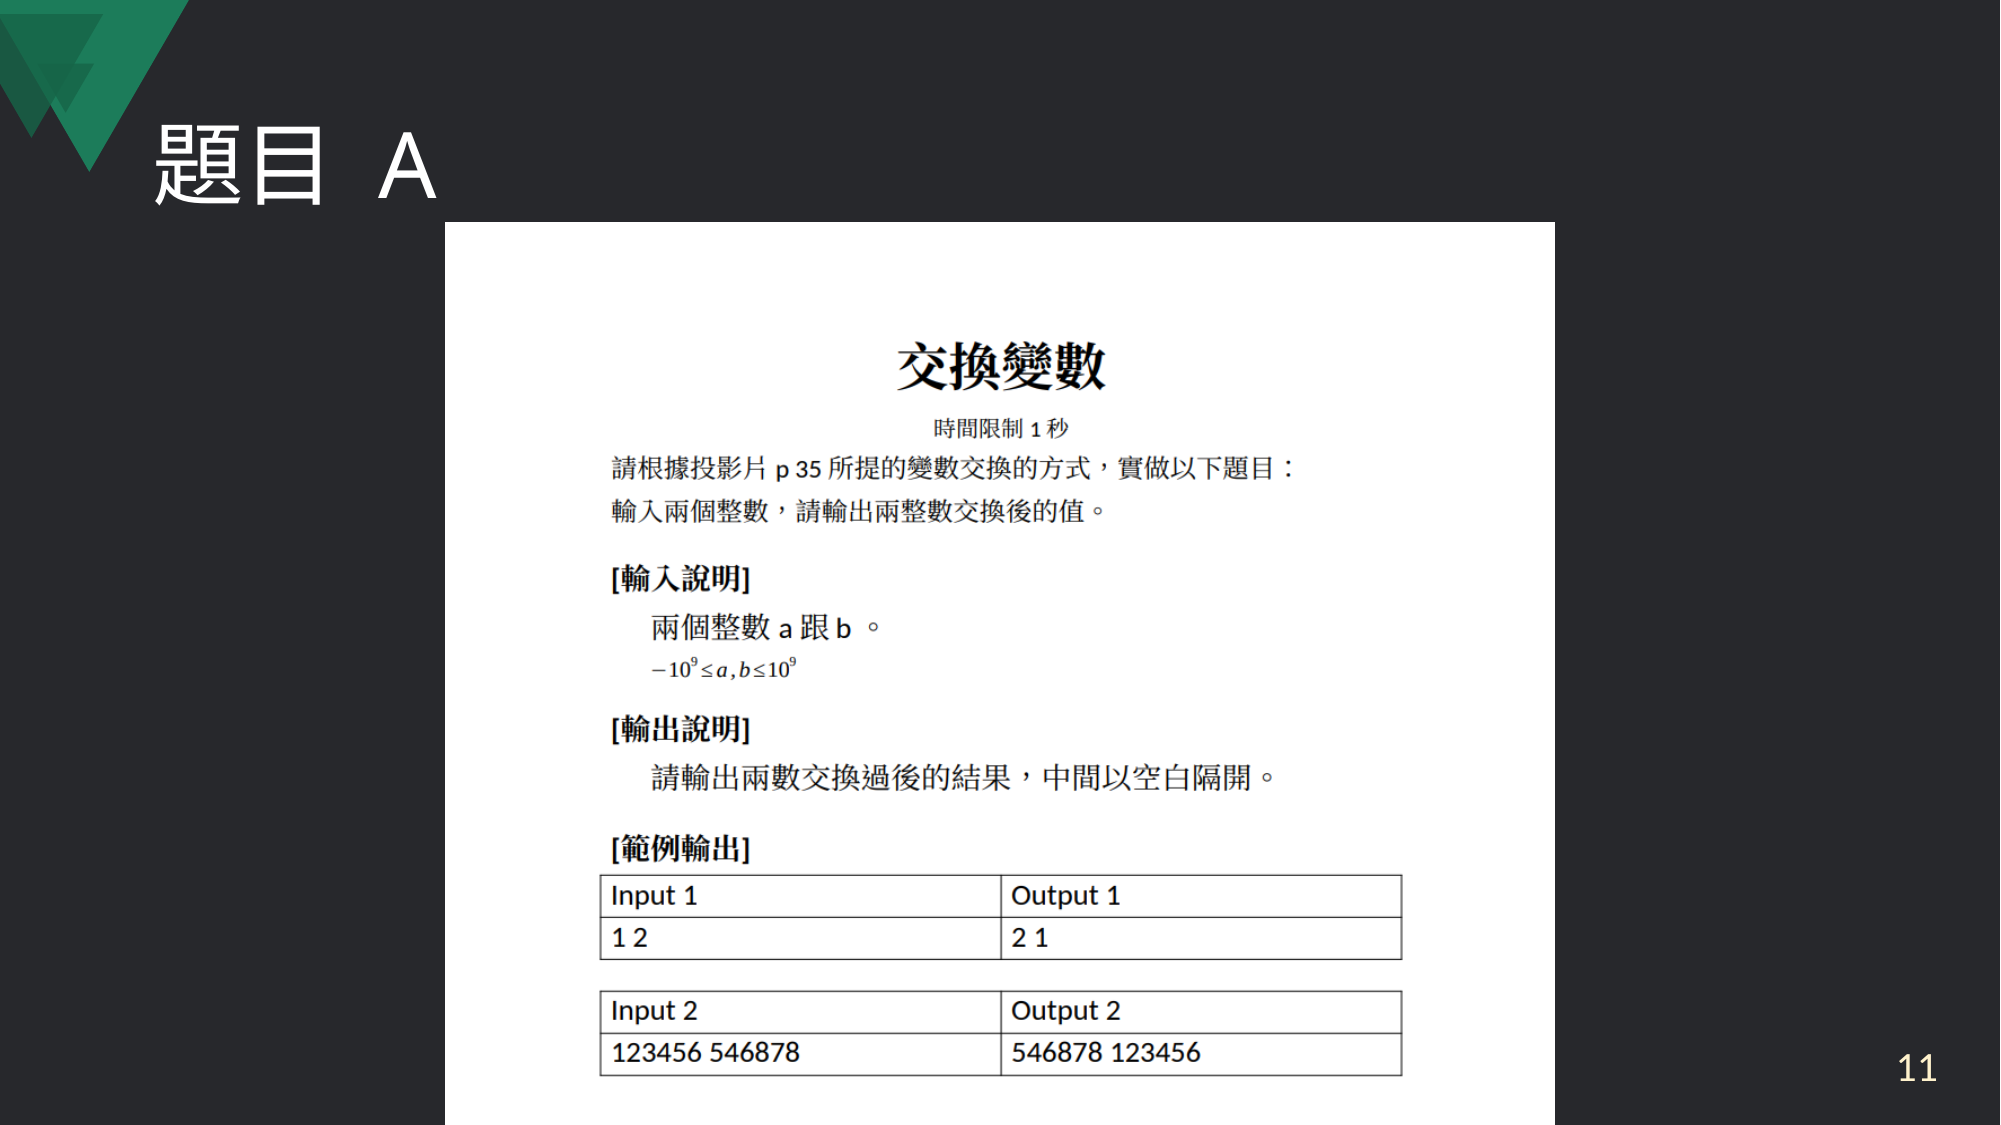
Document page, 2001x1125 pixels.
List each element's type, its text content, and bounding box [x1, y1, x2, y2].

title 題目 A [137, 59, 1863, 278]
picture [445, 222, 1555, 1125]
text_box 11 [1555, 1034, 1954, 1095]
